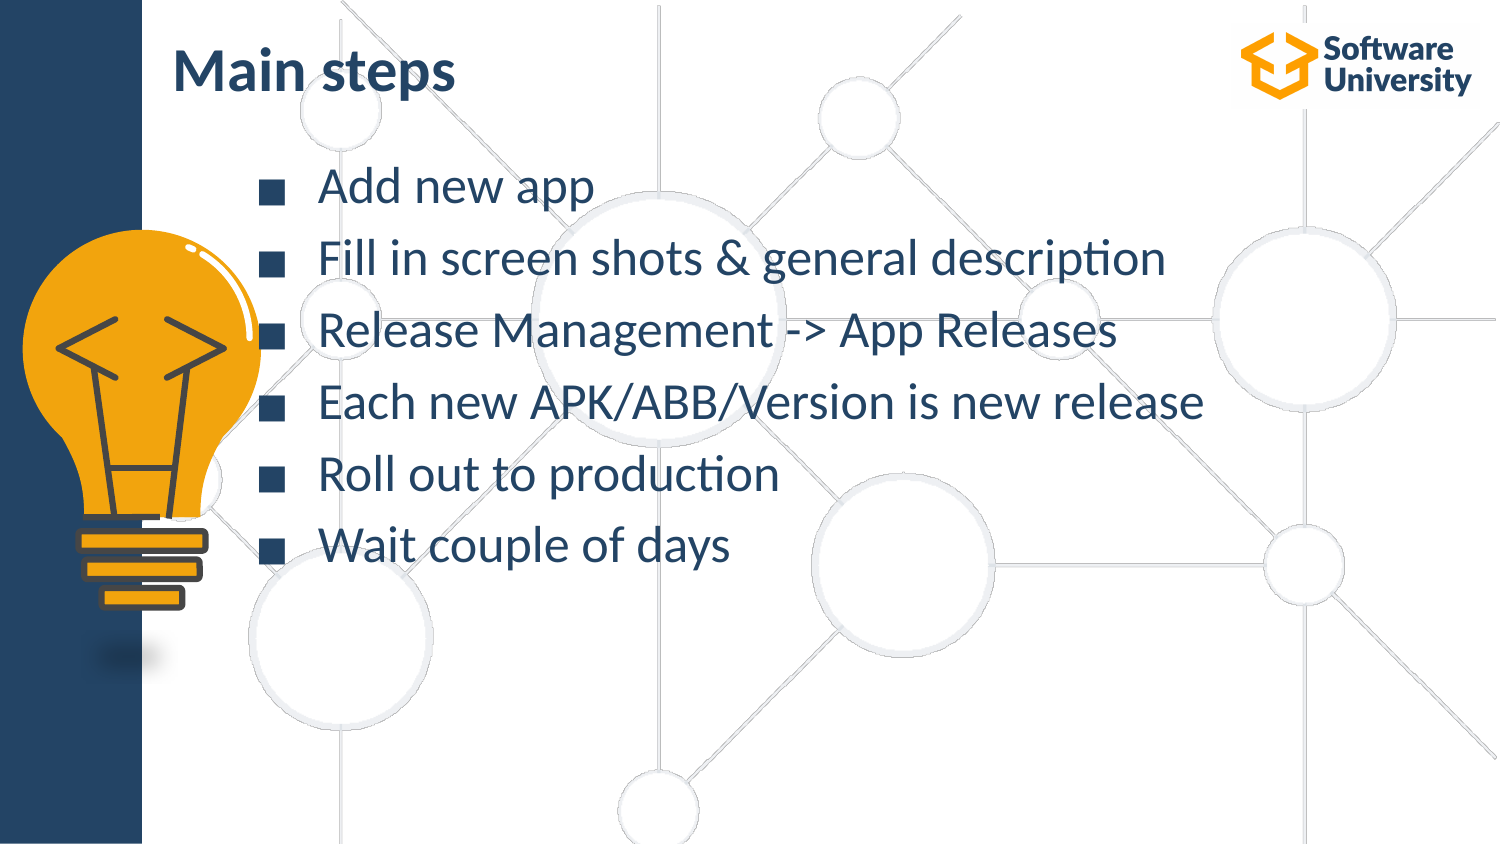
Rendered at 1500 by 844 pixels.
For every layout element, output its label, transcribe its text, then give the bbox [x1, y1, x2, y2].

title Main steps [159, 12, 1221, 121]
list Add new app Fill in screen shots & general description Release Management -> App Releases Each new APK/ABB/Version is new release Roll out to production Wait couple of days [229, 137, 1476, 821]
picture [142, 0, 1500, 844]
